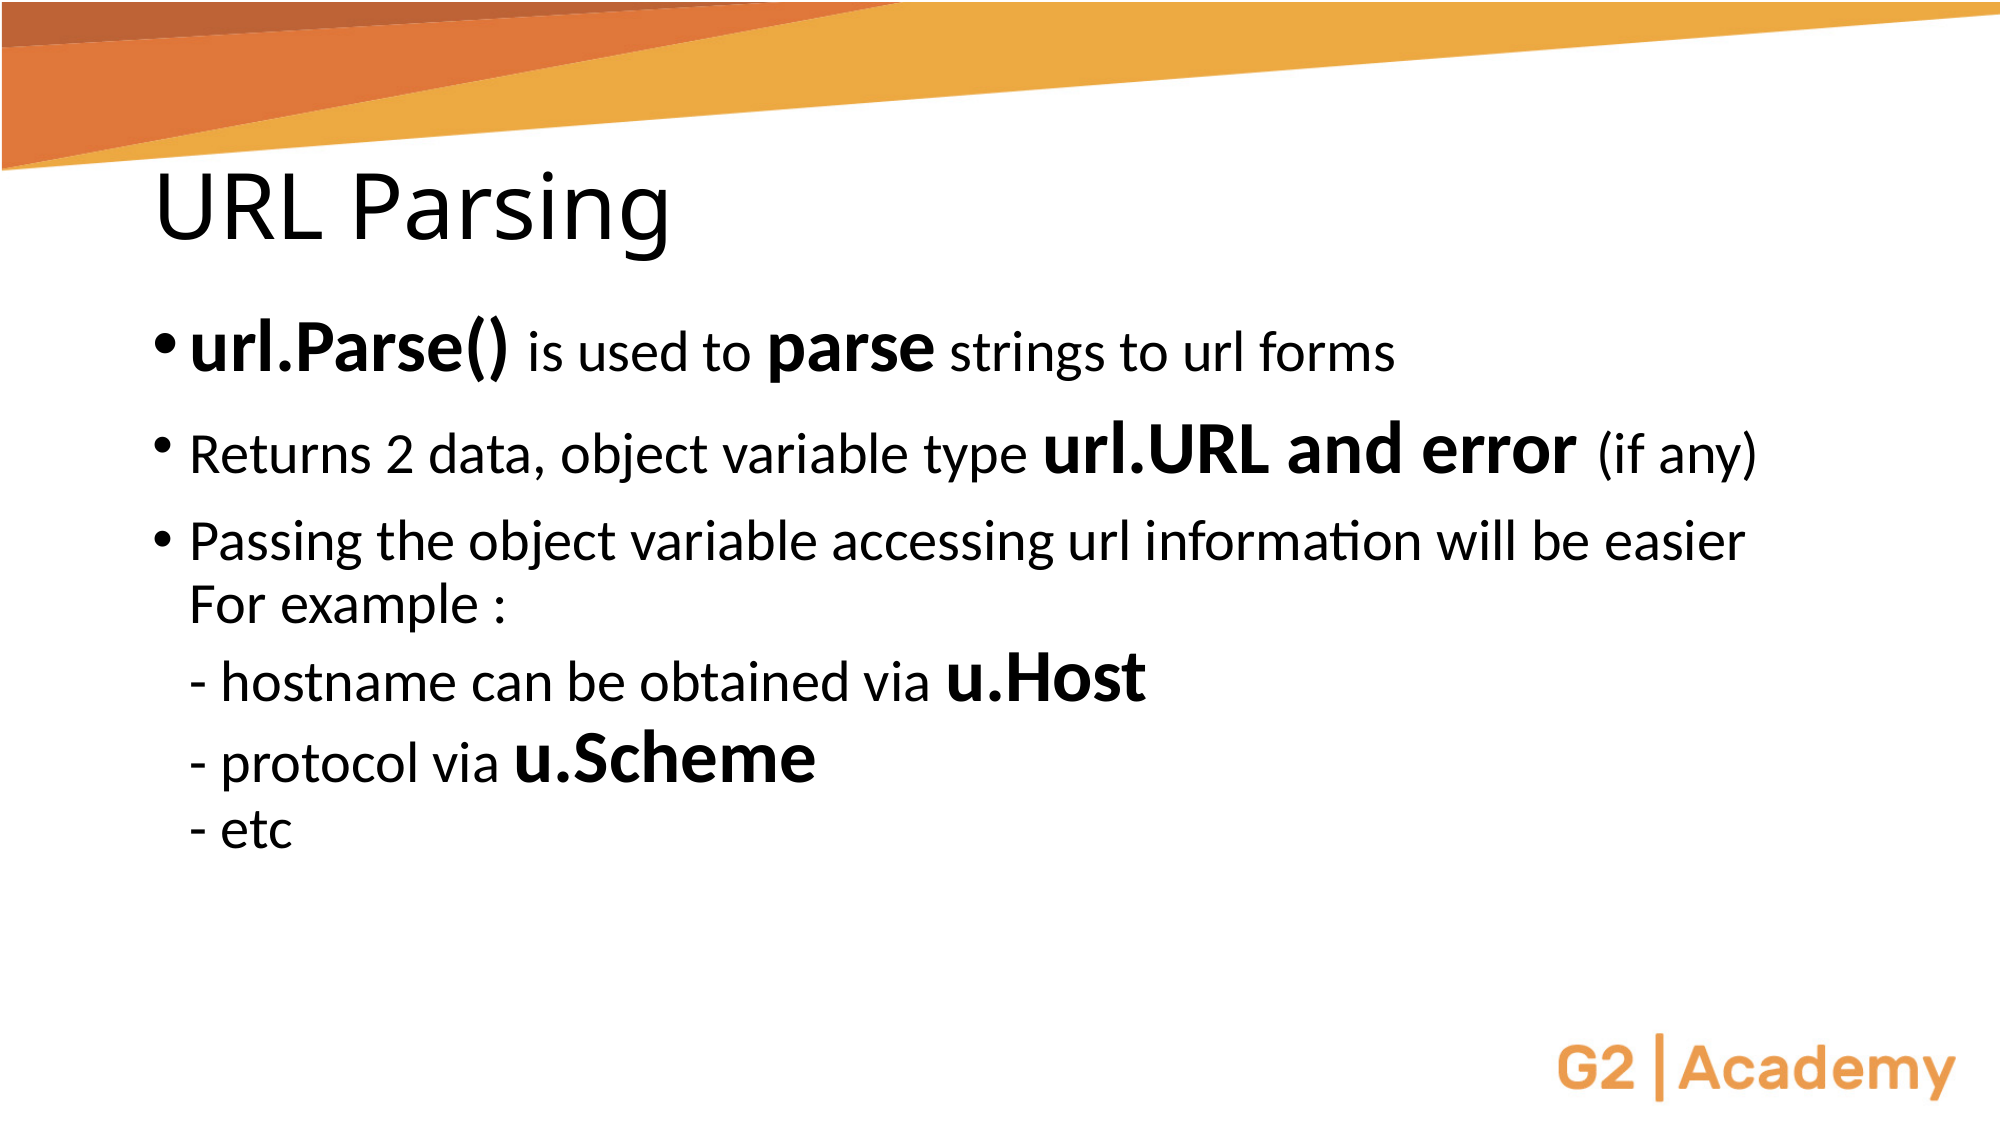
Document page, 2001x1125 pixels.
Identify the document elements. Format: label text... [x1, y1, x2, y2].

title URL Parsing [137, 142, 1863, 278]
list url.Parse() is used to parse strings to url forms Returns 2 data, object variable type url.URL and error (if any) Passing the object variable accessing url information will be easier For example : - hostname can be obtained via u.Host - protocol via u.Scheme - etc [137, 299, 1863, 1014]
picture [1, 2, 2000, 1125]
